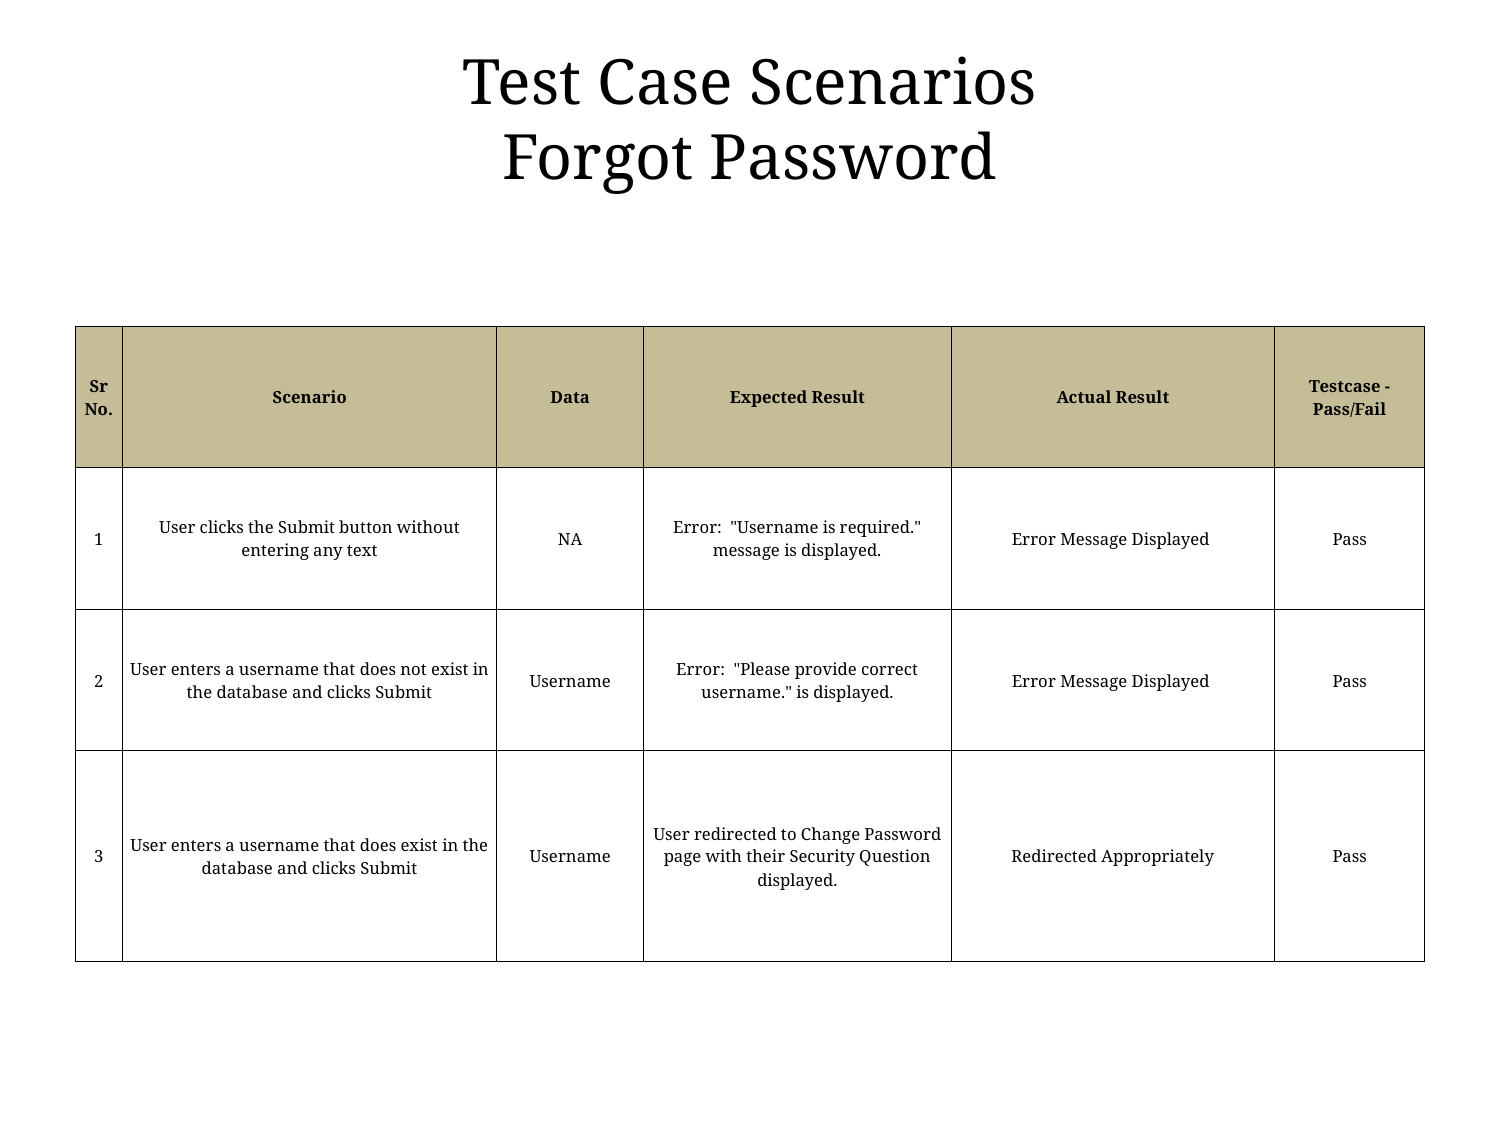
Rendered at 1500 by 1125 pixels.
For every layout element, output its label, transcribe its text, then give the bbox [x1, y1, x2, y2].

table_cell User redirected to Change Password page with their Security Question displayed. [644, 751, 951, 961]
table_header Testcase - Pass/Fail [1275, 327, 1424, 467]
table_cell Error Message Displayed [952, 610, 1274, 750]
table_cell NA [497, 468, 643, 609]
table_cell 1 [76, 468, 122, 609]
table_cell Username [497, 610, 643, 750]
table_header Sr No. [76, 327, 122, 467]
table_cell User enters a username that does exist in the database and clicks Submit [123, 751, 496, 961]
table_cell User enters a username that does not exist in the database and clicks Submit [123, 610, 496, 750]
table_header Expected Result [644, 327, 951, 467]
table_cell Redirected Appropriately [952, 751, 1274, 961]
table_cell Error Message Displayed [952, 468, 1274, 609]
title Test Case Scenarios Forgot Password [74, 44, 1426, 189]
table_header Actual Result [952, 327, 1274, 467]
table_cell Pass [1275, 468, 1424, 609]
table_cell Error: "Please provide correct username." is displayed. [644, 610, 951, 750]
table_cell Pass [1275, 610, 1424, 750]
table_cell User clicks the Submit button without entering any text [123, 468, 496, 609]
table_cell Error: "Username is required." message is displayed. [644, 468, 951, 609]
table_cell Pass [1275, 751, 1424, 961]
table_cell 3 [76, 751, 122, 961]
table_cell Username [497, 751, 643, 961]
table_cell 2 [76, 610, 122, 750]
table_header Scenario [123, 327, 496, 467]
table_header Data [497, 327, 643, 467]
